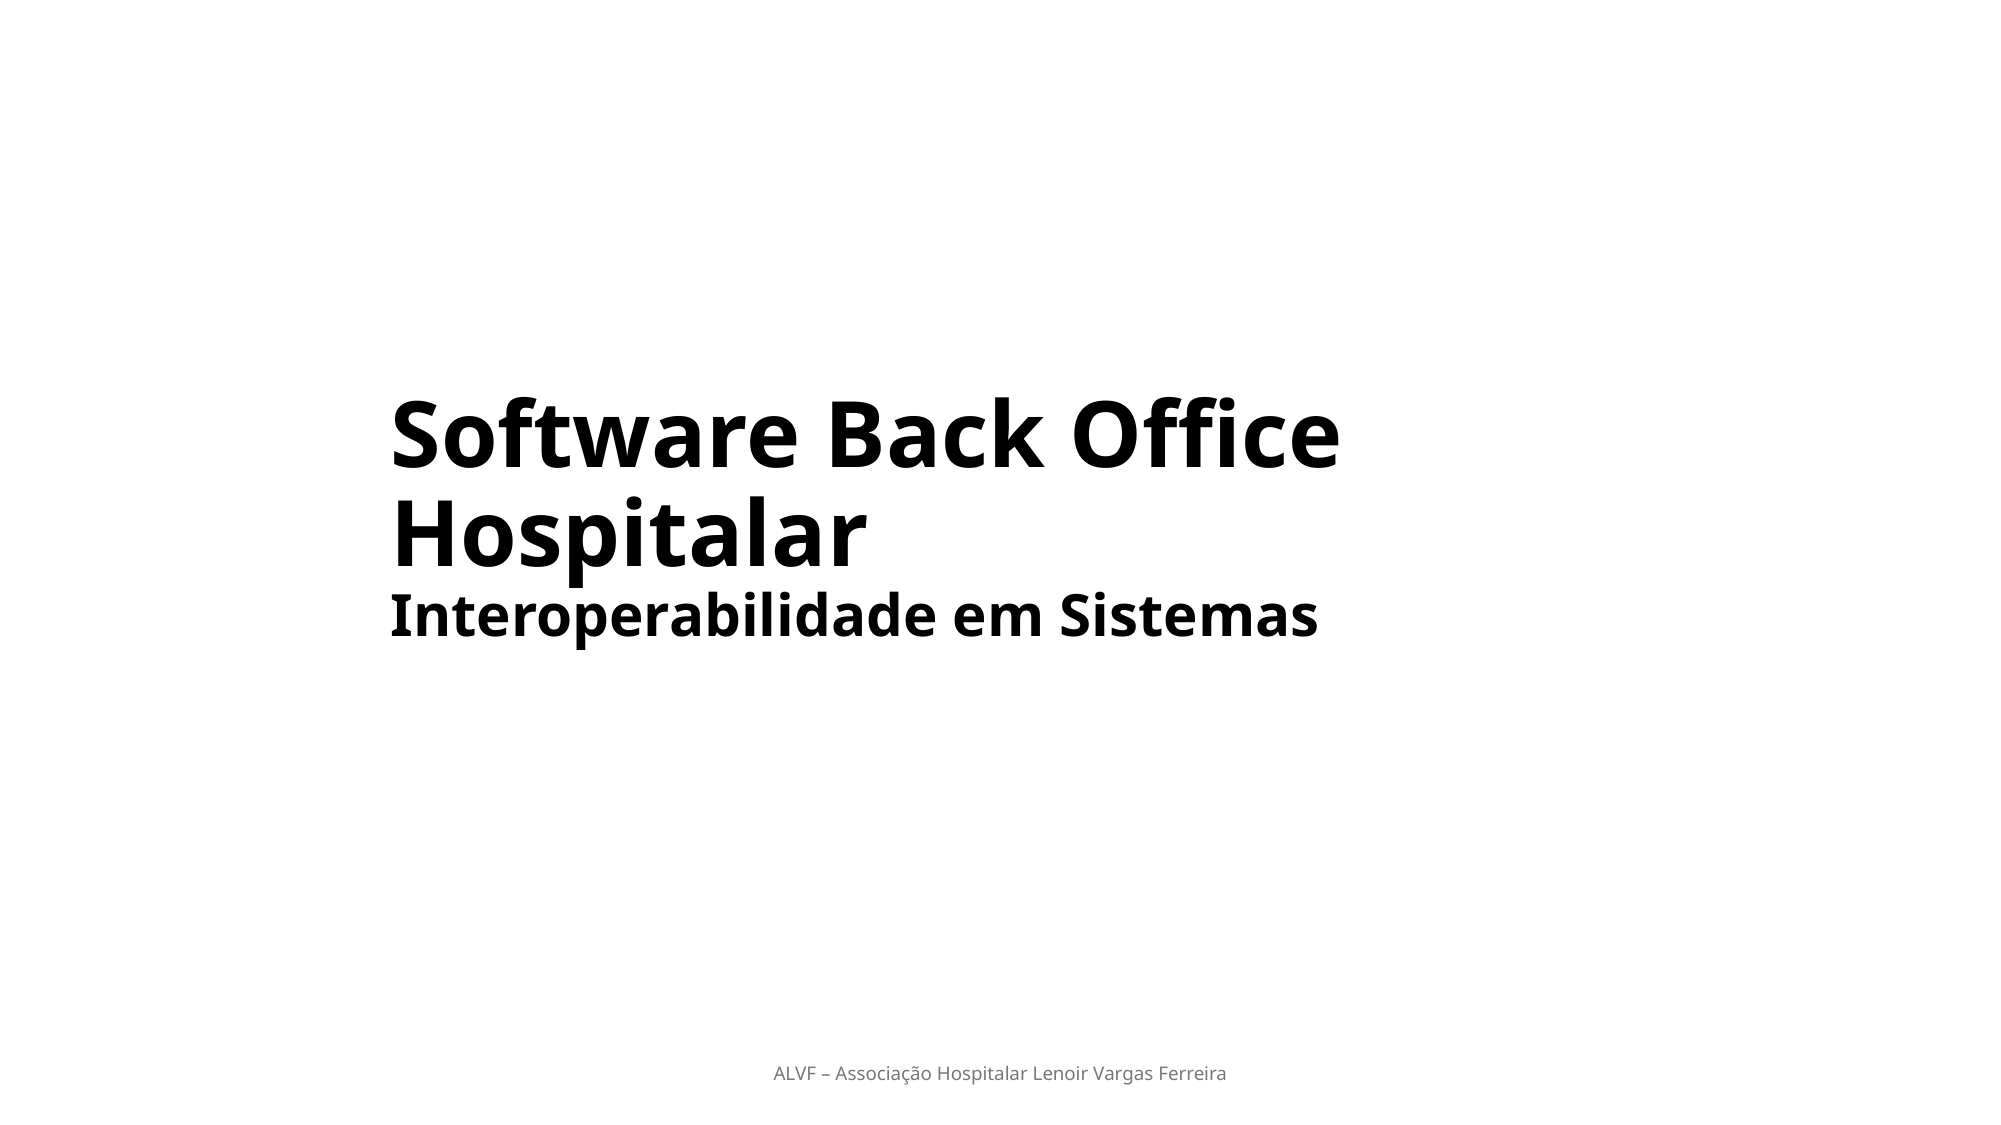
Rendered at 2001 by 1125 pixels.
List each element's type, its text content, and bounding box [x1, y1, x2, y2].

text_box ALVF – Associação Hospitalar Lenoir Vargas Ferreira [746, 1042, 1254, 1103]
title Software Back Office Hospitalar Interoperabilidade em Sistemas [375, 159, 1659, 878]
